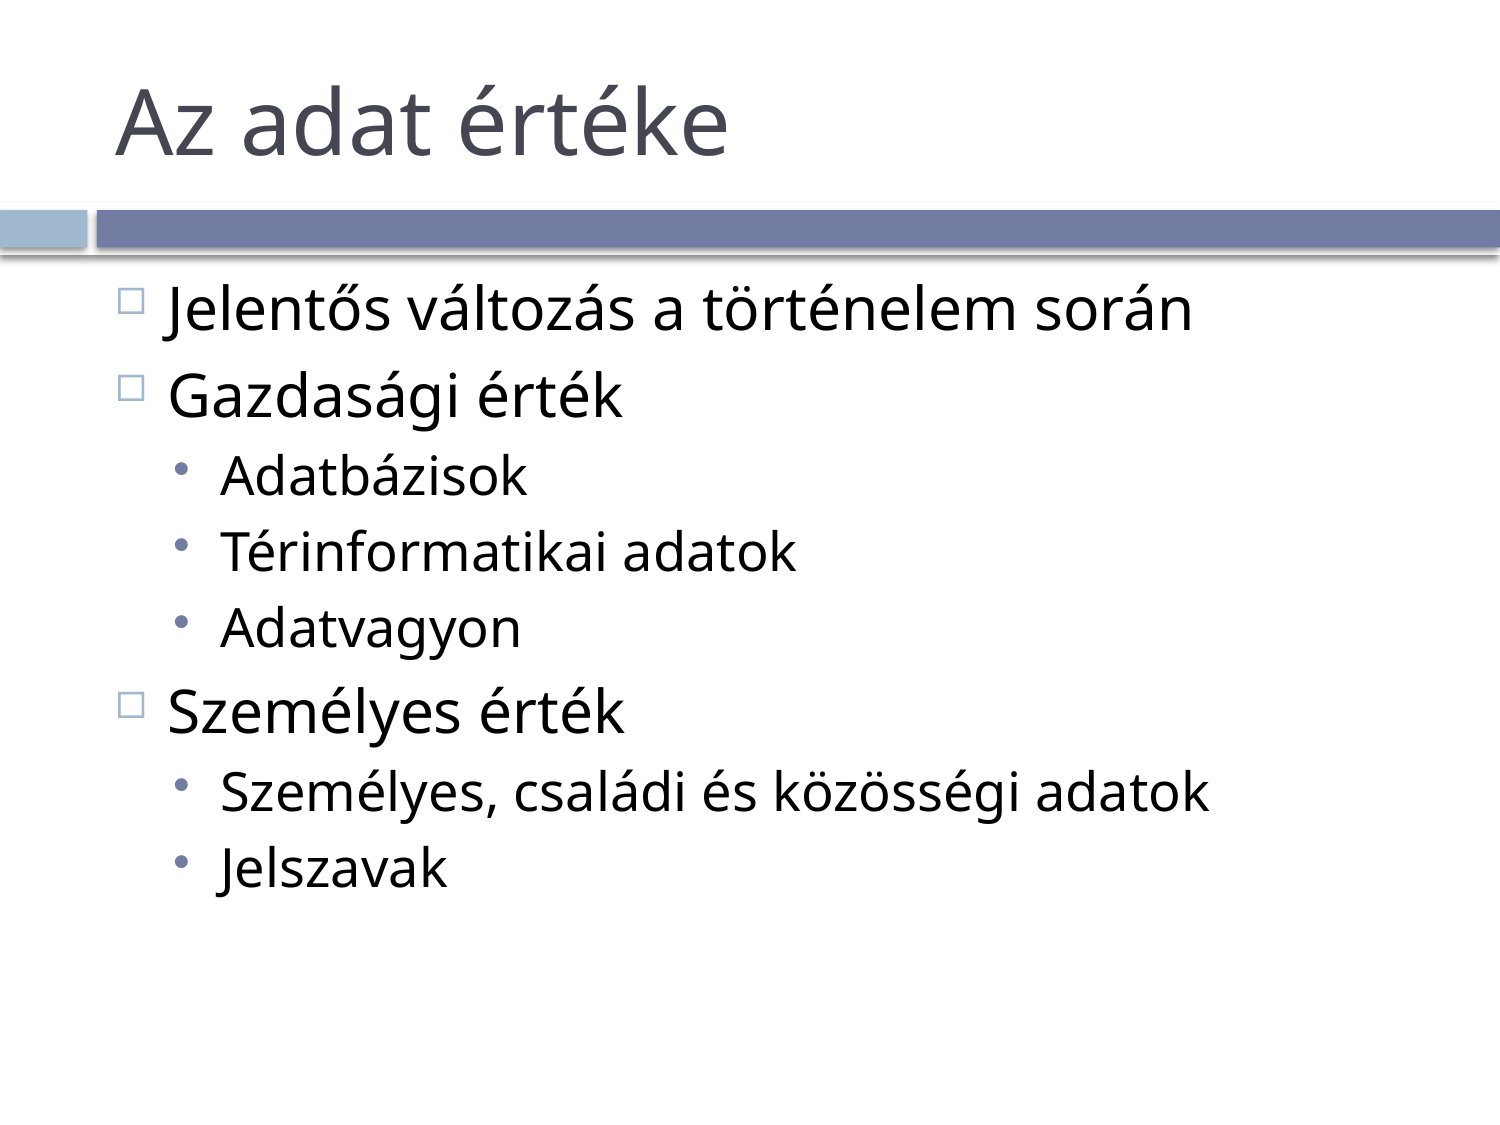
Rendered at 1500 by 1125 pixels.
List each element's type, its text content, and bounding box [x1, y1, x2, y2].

title Az adat értéke [100, 37, 1438, 200]
list Jelentős változás a történelem során Gazdasági érték Adatbázisok Térinformatikai adatok Adatvagyon Személyes érték Személyes, családi és közösségi adatok Jelszavak [100, 262, 1438, 1000]
